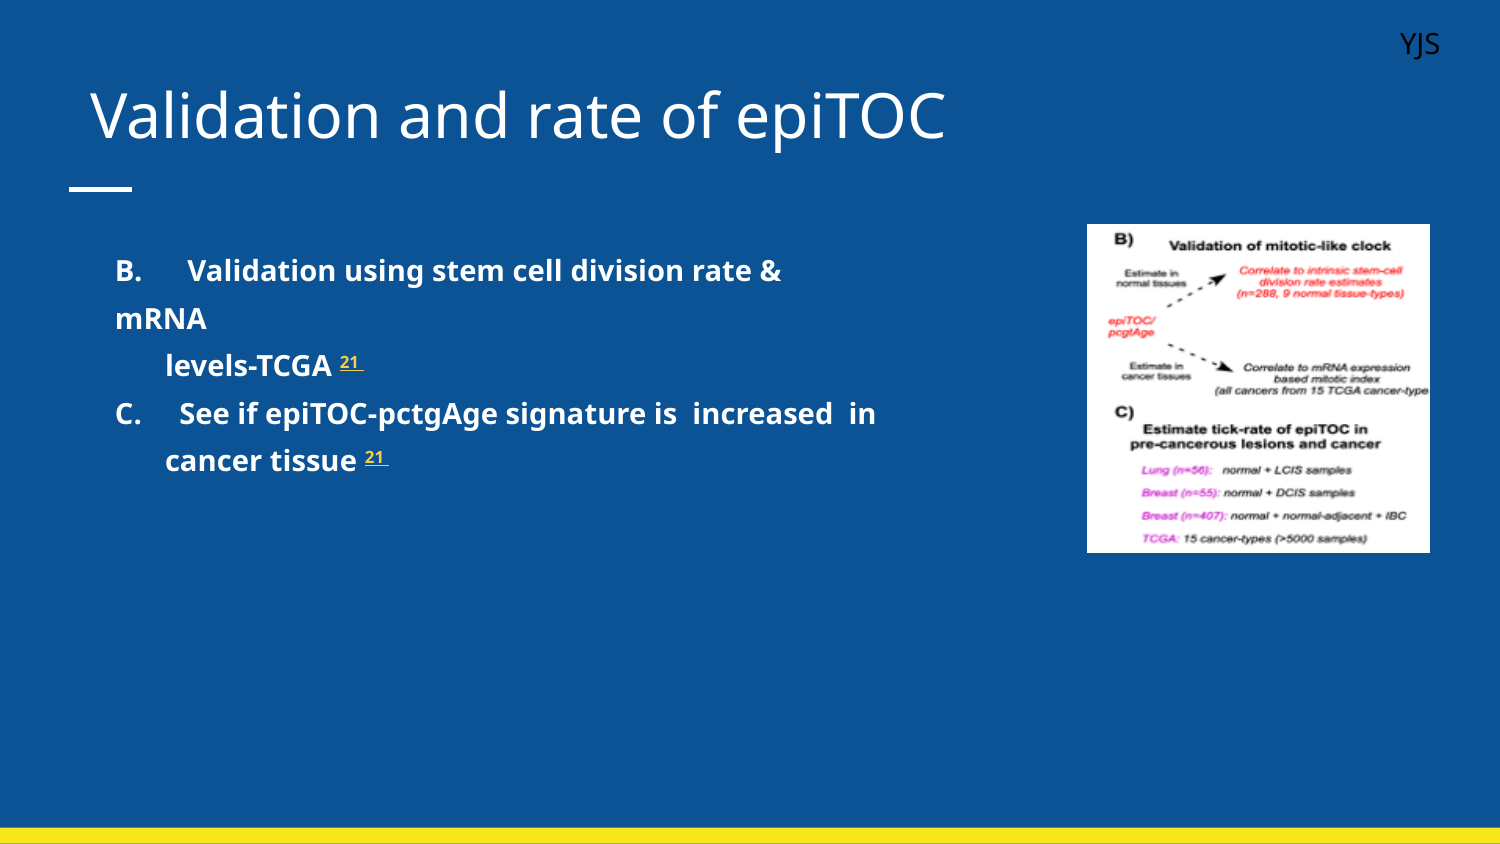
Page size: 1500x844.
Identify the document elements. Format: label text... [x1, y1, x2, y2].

picture [1087, 224, 1430, 554]
list B. Validation using stem cell division rate & mRNA levels-TCGA 21 C. See if epiTOC-pctgAge signature is increased in cancer tissue 21 [75, 225, 895, 742]
title Validation and rate of epiTOC [75, 61, 1473, 167]
text_box YJS [1384, 10, 1500, 83]
